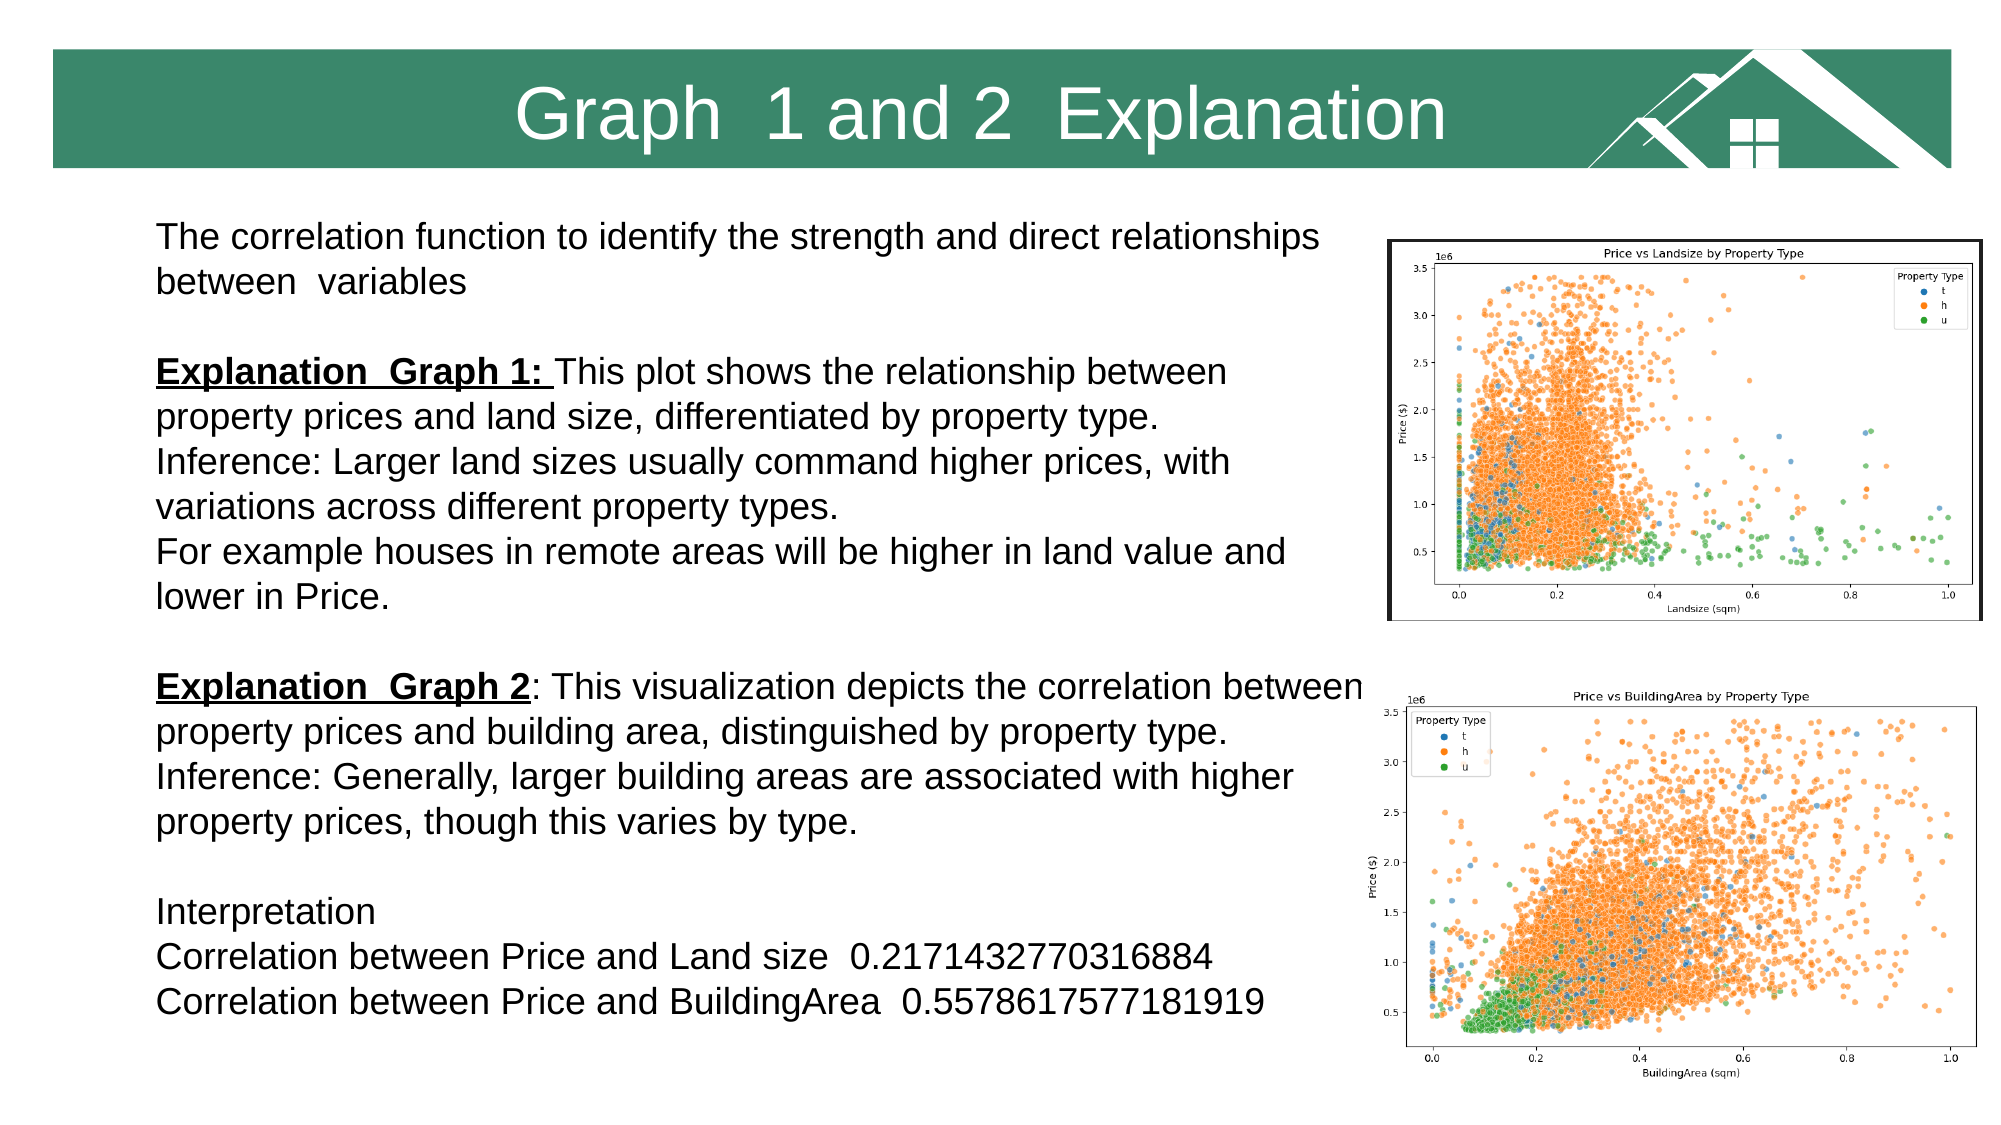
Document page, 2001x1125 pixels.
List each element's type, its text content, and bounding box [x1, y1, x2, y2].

picture [1361, 684, 1983, 1085]
text_box The correlation function to identify the strength and direct relationships between variables Explanation Graph 1: This plot shows the relationship between property prices and land size, differentiated by property type. Inference: Larger land sizes usually command higher prices, with variations across different property types. For example houses in remote areas will be higher in land value and lower in Price. Explanation Graph 2: This visualization depicts the correlation between property prices and building area, distinguished by property type. Inference: Generally, larger building areas are associated with higher property prices, though this varies by type. Interpretation Correlation between Price and Land size 0.2171432770316884 Correlation between Price and BuildingArea 0.5578617577181919 [140, 204, 1388, 1125]
list Graph 1 and 2 Explanation [53, 55, 1952, 175]
picture [1387, 239, 1983, 621]
